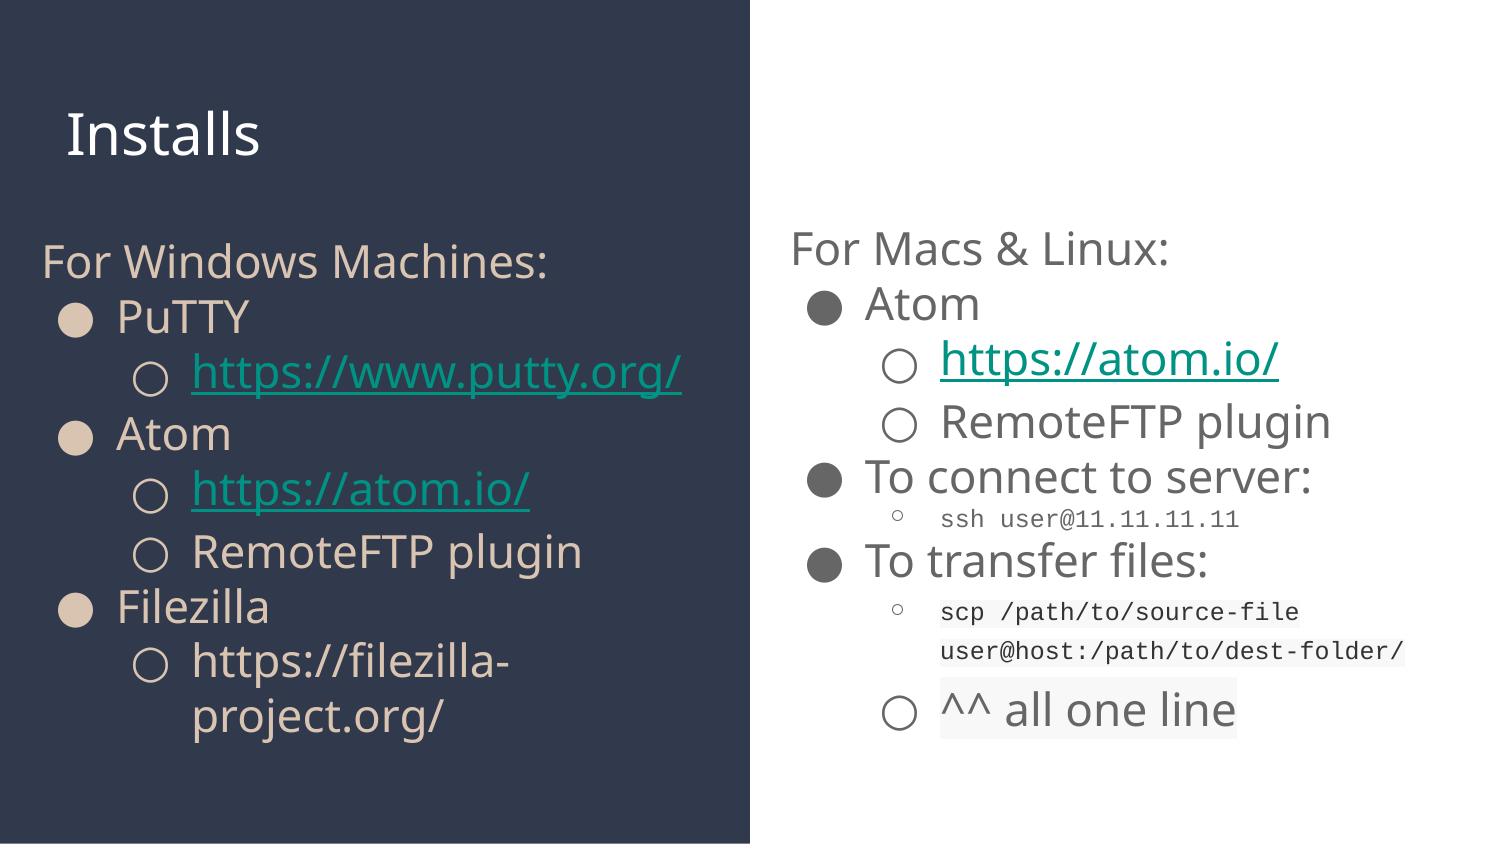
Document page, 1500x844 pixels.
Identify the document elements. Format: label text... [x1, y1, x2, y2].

title Installs [51, 82, 659, 217]
subtitle For Windows Machines: PuTTY https://www.putty.org/ Atom https://atom.io/ RemoteFTP plugin Filezilla https://filezilla-project.org/ [26, 217, 768, 370]
subtitle For Macs & Linux: Atom https://atom.io/ RemoteFTP plugin To connect to server: ssh user@11.11.11.11 To transfer files: scp /path/to/source-file user@host:/path/to/dest-folder/ ^^ all one line [774, 204, 1500, 357]
